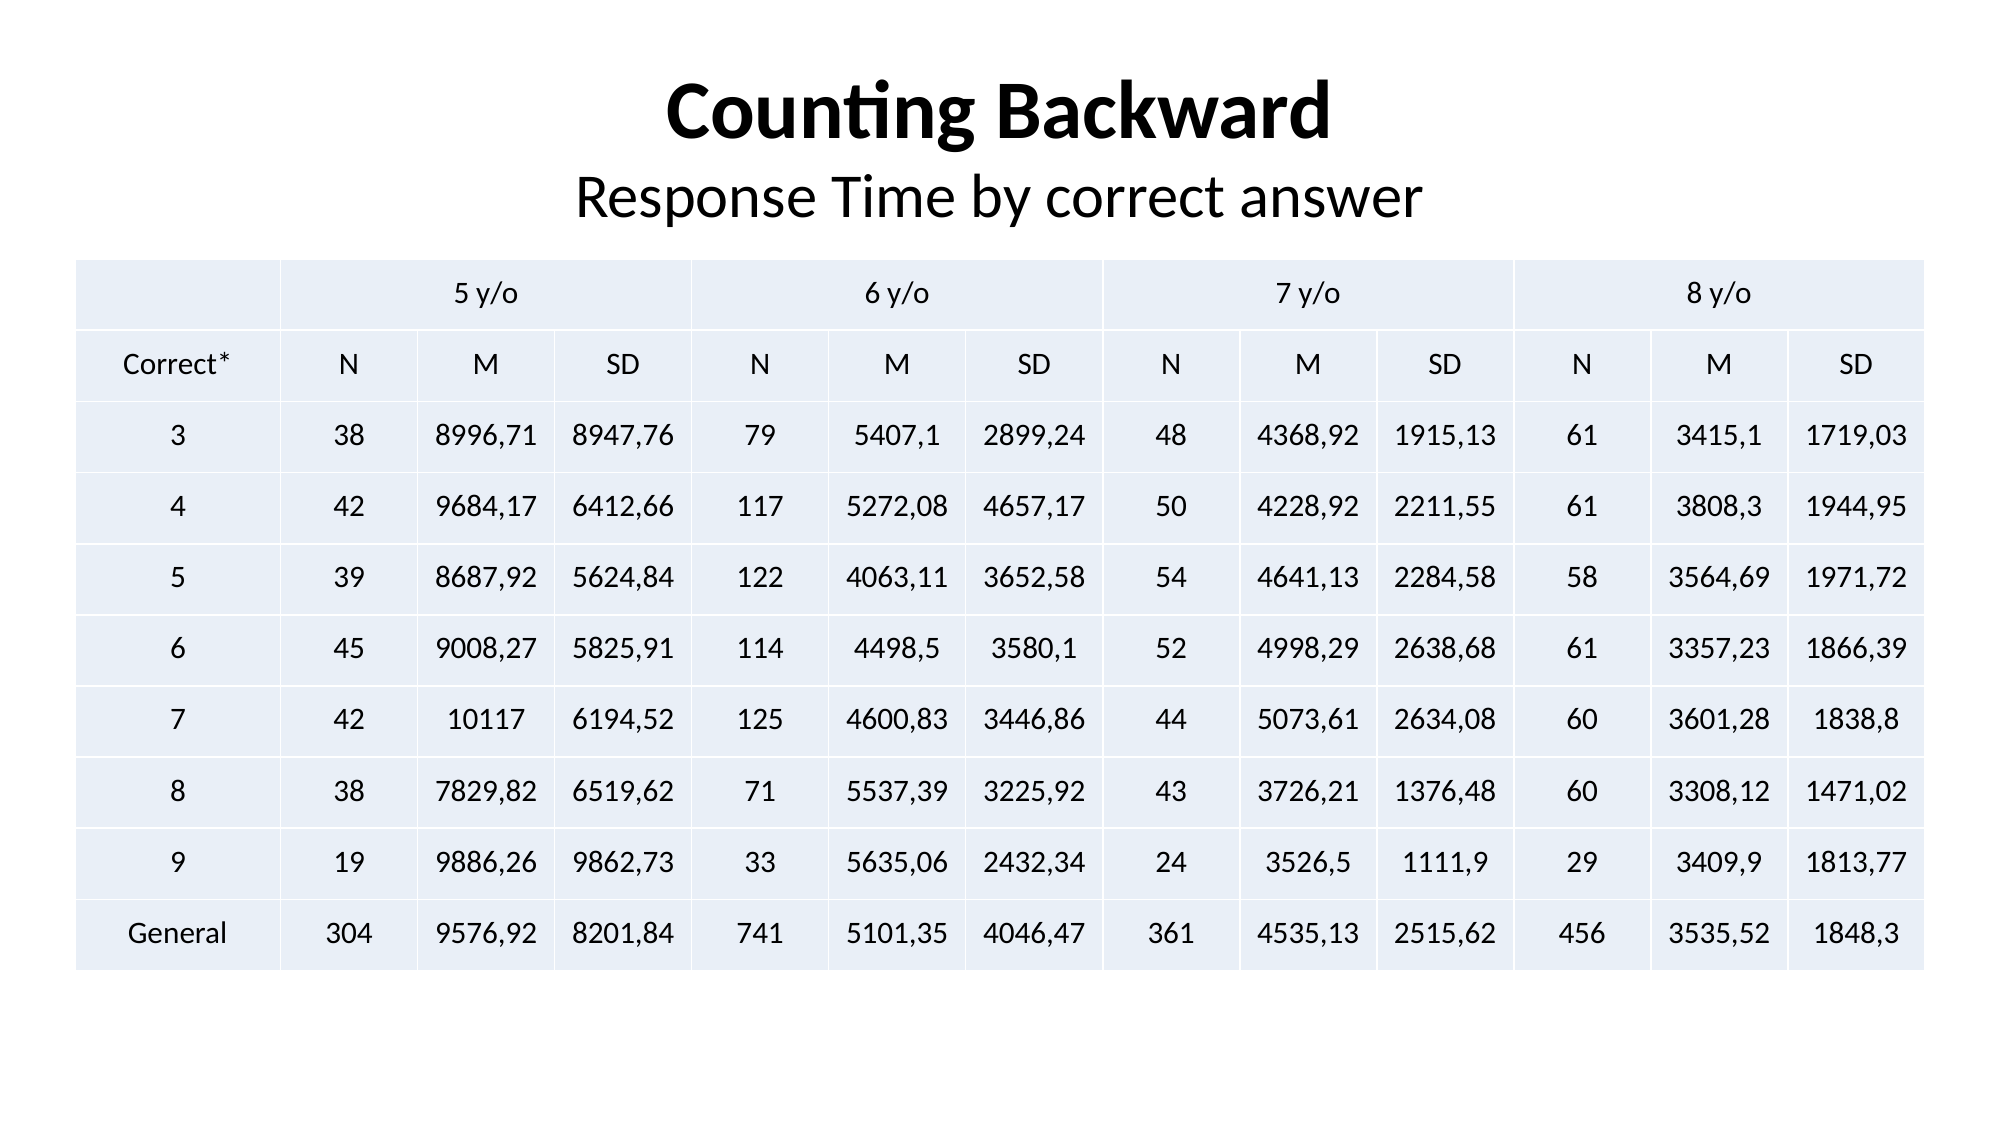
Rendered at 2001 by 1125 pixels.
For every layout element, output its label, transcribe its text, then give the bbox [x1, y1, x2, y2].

table_cell 3 [76, 402, 280, 472]
table_cell 1971,72 [1789, 545, 1924, 614]
table_cell 5635,06 [829, 829, 965, 899]
table_cell 9 [76, 829, 280, 899]
table_cell 2515,62 [1378, 900, 1513, 970]
table_cell 10117 [418, 687, 554, 756]
table_cell 1471,02 [1789, 758, 1924, 827]
table_cell 48 [1104, 402, 1239, 472]
table_cell Correct* [76, 331, 280, 401]
table_cell 61 [1515, 402, 1650, 472]
table_cell 9684,17 [418, 473, 554, 543]
table_cell 1866,39 [1789, 616, 1924, 685]
table_cell 58 [1515, 545, 1650, 614]
table_cell 741 [692, 900, 828, 970]
table_cell 39 [281, 545, 417, 614]
table_cell 5101,35 [829, 900, 965, 970]
table_cell 44 [1104, 687, 1239, 756]
table_cell SD [966, 331, 1102, 401]
table_cell 8687,92 [418, 545, 554, 614]
table_header 8 y/o [1515, 260, 1924, 329]
table_cell 42 [281, 687, 417, 756]
table_cell N [1104, 331, 1239, 401]
table_cell 60 [1515, 687, 1650, 756]
table_cell 4046,47 [966, 900, 1102, 970]
table_cell 4657,17 [966, 473, 1102, 543]
table_cell N [281, 331, 417, 401]
table_cell 117 [692, 473, 828, 543]
table_cell 1376,48 [1378, 758, 1513, 827]
table_cell 38 [281, 758, 417, 827]
table_cell 4063,11 [829, 545, 965, 614]
table_cell 3535,52 [1652, 900, 1787, 970]
table_header 6 y/o [692, 260, 1102, 329]
table_header 5 y/o [281, 260, 691, 329]
table_cell 3357,23 [1652, 616, 1787, 685]
table_cell 1944,95 [1789, 473, 1924, 543]
table_cell 2211,55 [1378, 473, 1513, 543]
table_cell 50 [1104, 473, 1239, 543]
table_cell 8996,71 [418, 402, 554, 472]
table_cell 5407,1 [829, 402, 965, 472]
table_cell 4998,29 [1241, 616, 1376, 685]
table_cell 3652,58 [966, 545, 1102, 614]
table_cell 5825,91 [555, 616, 691, 685]
table_cell 5537,39 [829, 758, 965, 827]
table_cell 19 [281, 829, 417, 899]
table_cell 3808,3 [1652, 473, 1787, 543]
table_cell 38 [281, 402, 417, 472]
table_cell 9008,27 [418, 616, 554, 685]
table_cell 42 [281, 473, 417, 543]
table_cell 3225,92 [966, 758, 1102, 827]
table_cell 1915,13 [1378, 402, 1513, 472]
table_cell SD [1789, 331, 1924, 401]
table_cell 6519,62 [555, 758, 691, 827]
table_cell SD [555, 331, 691, 401]
table_cell 3580,1 [966, 616, 1102, 685]
table_cell 5272,08 [829, 473, 965, 543]
table_cell 3415,1 [1652, 402, 1787, 472]
table_cell M [418, 331, 554, 401]
table_cell 4535,13 [1241, 900, 1376, 970]
text_box Counting Backward Response Time by correct answer [490, 47, 1510, 238]
table_cell 3409,9 [1652, 829, 1787, 899]
table_cell 5073,61 [1241, 687, 1376, 756]
table_cell 2284,58 [1378, 545, 1513, 614]
table_header [76, 260, 280, 329]
table_cell 2899,24 [966, 402, 1102, 472]
table_cell 3564,69 [1652, 545, 1787, 614]
table_cell 6 [76, 616, 280, 685]
table_cell 2638,68 [1378, 616, 1513, 685]
table_cell 2432,34 [966, 829, 1102, 899]
table_cell 79 [692, 402, 828, 472]
table_cell 1848,3 [1789, 900, 1924, 970]
table_cell N [692, 331, 828, 401]
table_cell 5624,84 [555, 545, 691, 614]
table_cell 52 [1104, 616, 1239, 685]
table_cell 45 [281, 616, 417, 685]
table_cell 3601,28 [1652, 687, 1787, 756]
table_cell 33 [692, 829, 828, 899]
table_cell 71 [692, 758, 828, 827]
table_cell N [1515, 331, 1650, 401]
table_cell 114 [692, 616, 828, 685]
table_cell 6412,66 [555, 473, 691, 543]
table_cell 2634,08 [1378, 687, 1513, 756]
table_cell 60 [1515, 758, 1650, 827]
table_cell 3308,12 [1652, 758, 1787, 827]
table_cell 125 [692, 687, 828, 756]
table_cell 3526,5 [1241, 829, 1376, 899]
table_cell 9576,92 [418, 900, 554, 970]
table_cell 4368,92 [1241, 402, 1376, 472]
table_cell 8201,84 [555, 900, 691, 970]
table_cell 9862,73 [555, 829, 691, 899]
table_header 7 y/o [1104, 260, 1513, 329]
table_cell 24 [1104, 829, 1239, 899]
table_cell M [1652, 331, 1787, 401]
table_cell 1838,8 [1789, 687, 1924, 756]
table_cell SD [1378, 331, 1513, 401]
table_cell 4600,83 [829, 687, 965, 756]
table_cell 456 [1515, 900, 1650, 970]
table_cell 361 [1104, 900, 1239, 970]
table_cell 4 [76, 473, 280, 543]
table_cell 29 [1515, 829, 1650, 899]
table_cell 304 [281, 900, 417, 970]
table_cell 122 [692, 545, 828, 614]
table_cell 3726,21 [1241, 758, 1376, 827]
table_cell 61 [1515, 473, 1650, 543]
table_cell 5 [76, 545, 280, 614]
table_cell 7829,82 [418, 758, 554, 827]
table_cell 43 [1104, 758, 1239, 827]
table_cell General [76, 900, 280, 970]
table_cell 3446,86 [966, 687, 1102, 756]
table_cell 7 [76, 687, 280, 756]
table_cell 54 [1104, 545, 1239, 614]
table_cell 1813,77 [1789, 829, 1924, 899]
table_cell 1719,03 [1789, 402, 1924, 472]
table_cell 4228,92 [1241, 473, 1376, 543]
table_cell M [1241, 331, 1376, 401]
table_cell 4641,13 [1241, 545, 1376, 614]
table_cell 6194,52 [555, 687, 691, 756]
table_cell 8 [76, 758, 280, 827]
table_cell 8947,76 [555, 402, 691, 472]
table_cell 61 [1515, 616, 1650, 685]
table_cell 9886,26 [418, 829, 554, 899]
table_cell M [829, 331, 965, 401]
table_cell 1111,9 [1378, 829, 1513, 899]
table_cell 4498,5 [829, 616, 965, 685]
